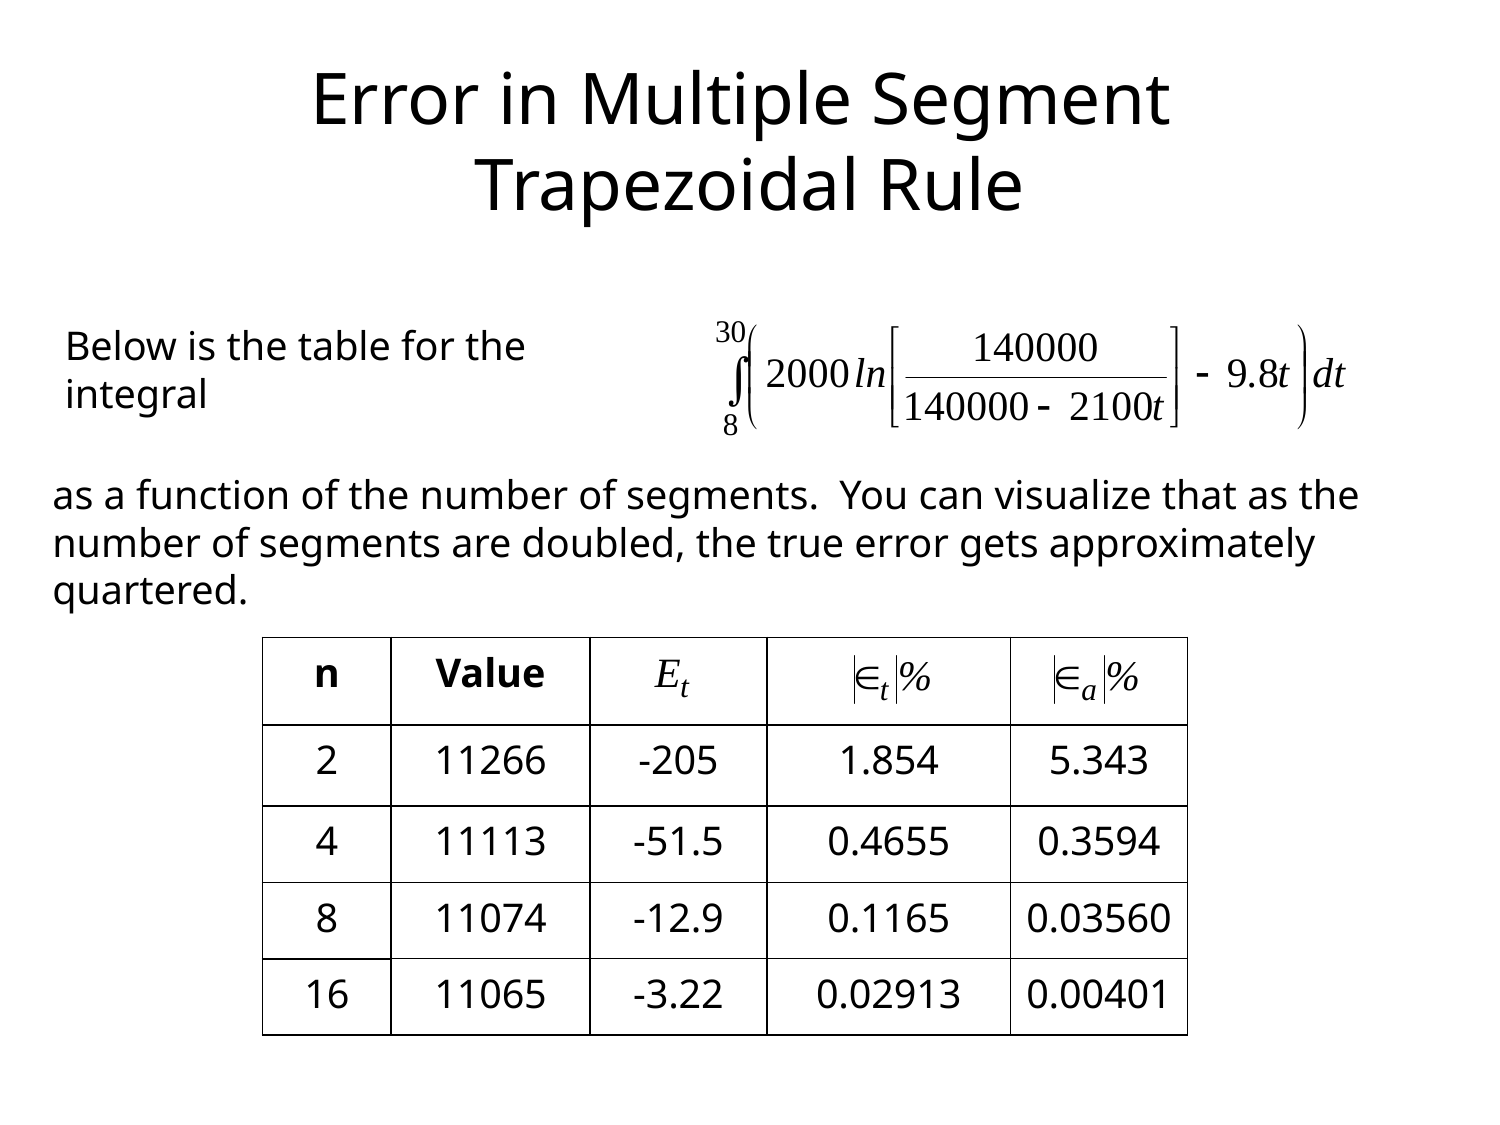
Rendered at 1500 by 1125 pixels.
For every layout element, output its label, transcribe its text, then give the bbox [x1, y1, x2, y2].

text_box as a function of the number of segments. You can visualize that as the number of segments are doubled, the true error gets approximately quartered. [37, 462, 1463, 620]
table_header [591, 638, 766, 724]
table_cell -205 [591, 726, 766, 805]
table_cell 0.00401 [1011, 959, 1187, 1034]
table_cell 16 [263, 960, 390, 1034]
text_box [712, 312, 1352, 443]
table_header n [263, 638, 390, 724]
table_cell 11065 [392, 959, 589, 1034]
table_cell 0.3594 [1011, 807, 1187, 882]
table_cell 2 [263, 726, 390, 805]
table_header [768, 638, 1010, 724]
text_box Below is the table for the integral [50, 313, 675, 424]
table_cell -51.5 [591, 807, 766, 882]
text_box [1049, 649, 1144, 710]
table_cell 11074 [392, 883, 589, 958]
table_cell 0.02913 [768, 959, 1010, 1034]
table_cell 0.4655 [768, 807, 1010, 882]
table_cell -12.9 [591, 883, 766, 958]
table_cell 1.854 [768, 726, 1010, 805]
table_cell 0.1165 [768, 883, 1010, 958]
table_cell 0.03560 [1011, 883, 1187, 958]
table_header [1011, 638, 1187, 724]
table_header Value [392, 638, 589, 724]
table_cell 5.343 [1011, 726, 1187, 805]
table_cell 4 [263, 807, 390, 882]
table_cell 8 [263, 883, 390, 958]
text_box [649, 649, 695, 705]
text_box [849, 649, 937, 710]
table_cell 11113 [392, 807, 589, 882]
table_cell -3.22 [591, 959, 766, 1034]
table_cell 11266 [392, 726, 589, 805]
title Error in Multiple Segment Trapezoidal Rule [75, 45, 1425, 233]
